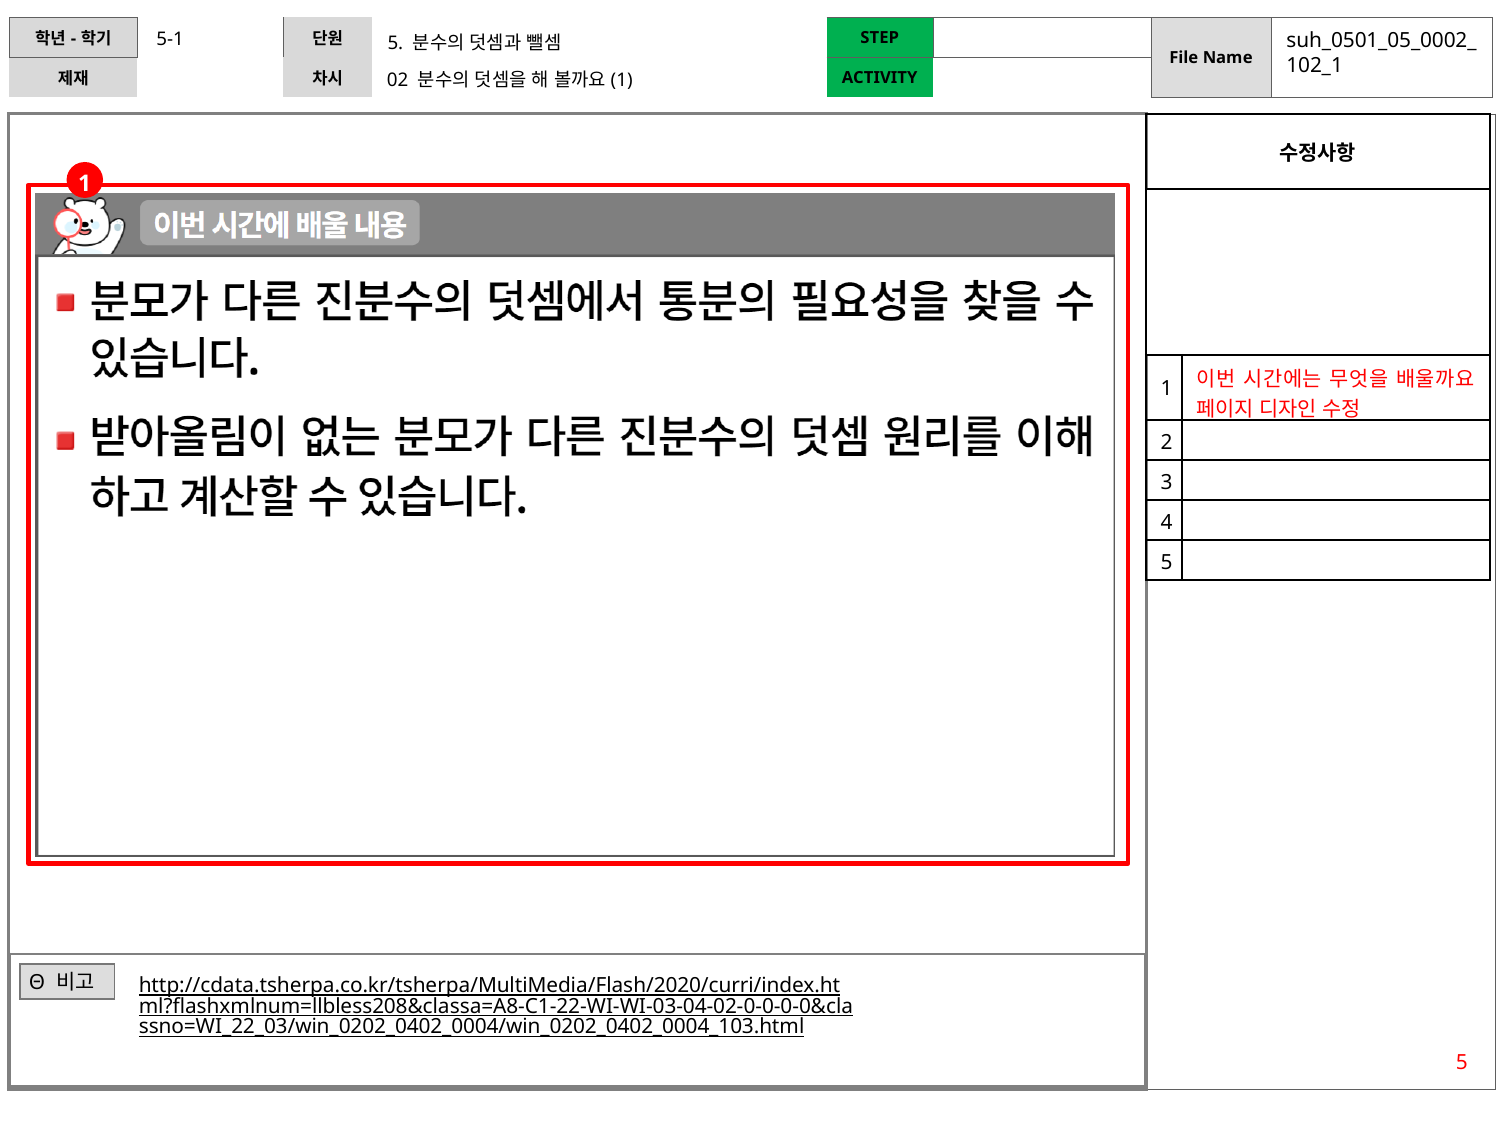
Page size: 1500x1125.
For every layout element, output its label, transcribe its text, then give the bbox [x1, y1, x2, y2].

text_box http://cdata.tsherpa.co.kr/tsherpa/MultiMedia/Flash/2020/curri/index.html?flashxmlnum=llbless208&classa=A8-C1-22-WI-WI-03-04-02-0-0-0-0&classno=WI_22_03/win_0202_0402_0004/win_0202_0402_0004_103.html [123, 964, 874, 1033]
table_cell 5 [1147, 541, 1181, 579]
text_box 5. 분수의 덧셈과 뺄셈 [372, 23, 828, 48]
text_box 02 분수의 덧셈을 해 볼까요(1) [372, 60, 821, 96]
table_header 수정사항 [1147, 115, 1489, 188]
text_box 5-1 [141, 18, 284, 55]
table_cell 이번 시간에는 무엇을 배울까요 페이지 디자인 수정 [1183, 356, 1489, 419]
table_cell 2 [1147, 421, 1181, 459]
table_cell [1147, 190, 1489, 354]
table_cell 4 [1147, 501, 1181, 539]
text_box [26, 183, 67, 866]
table_cell 1 [1147, 356, 1181, 419]
table_cell [1183, 461, 1489, 499]
text_box [103, 183, 1130, 866]
table_cell [1183, 501, 1489, 539]
table_cell [1183, 541, 1489, 579]
text_box 1 [64, 159, 106, 191]
table_cell [1183, 421, 1489, 459]
table_cell 3 [1147, 461, 1181, 499]
picture [35, 193, 1115, 857]
text_box suh_0501_05_0002_102_1 [1271, 18, 1500, 84]
